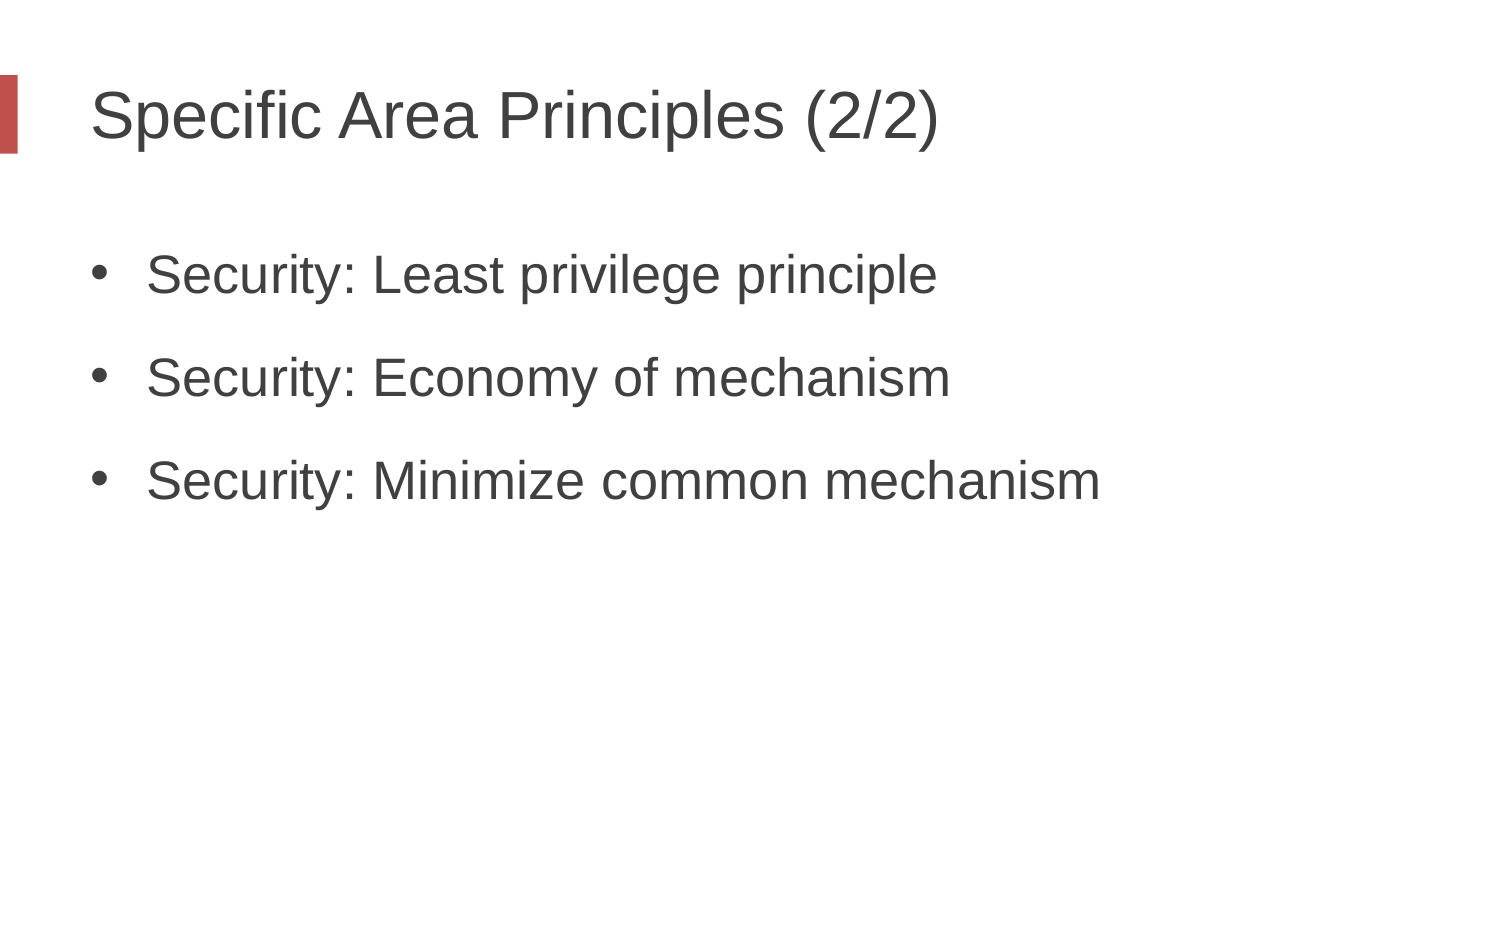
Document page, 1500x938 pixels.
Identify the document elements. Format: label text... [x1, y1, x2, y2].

list Security: Least privilege principle Security: Economy of mechanism Security: Minimize common mechanism [75, 218, 1425, 838]
title Specific Area Principles (2/2) [75, 37, 1425, 186]
